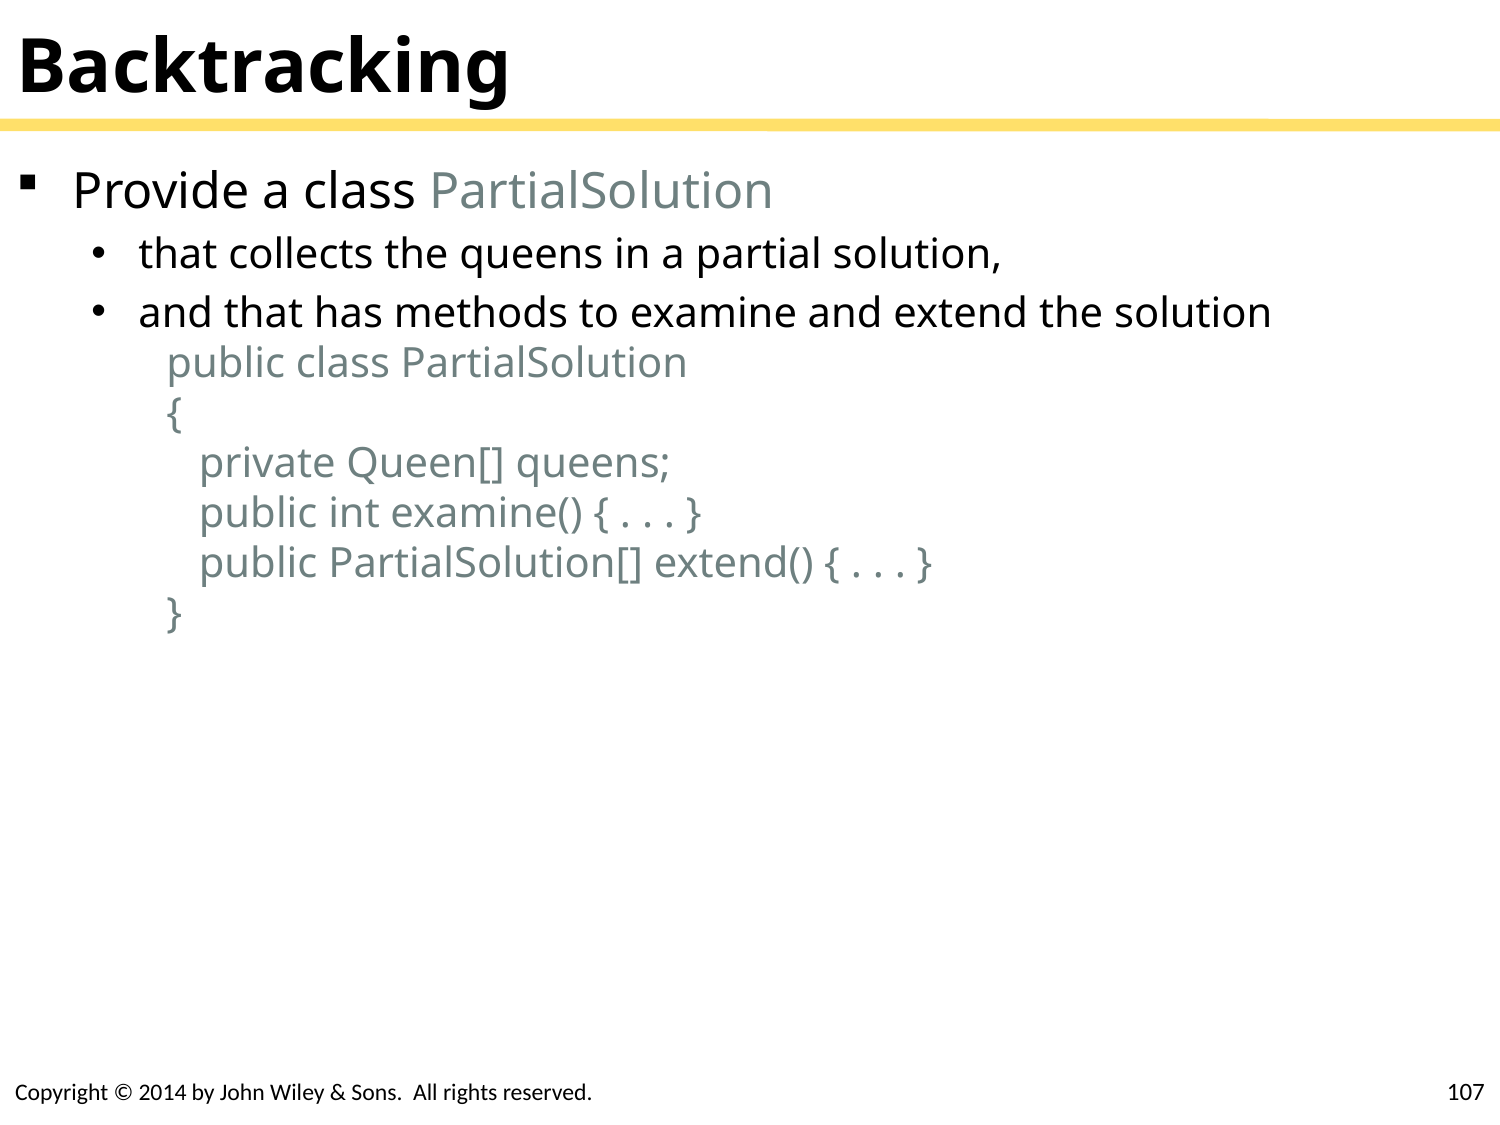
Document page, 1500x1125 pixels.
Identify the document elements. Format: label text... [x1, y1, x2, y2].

title Backtracking [1, 0, 1500, 125]
list Provide a class PartialSolution that collects the queens in a partial solution, and that has methods to examine and extend the solution public class PartialSolution { private Queen[] queens; public int examine() { . . . } public PartialSolution[] extend() { . . . } } [1, 151, 1500, 1081]
